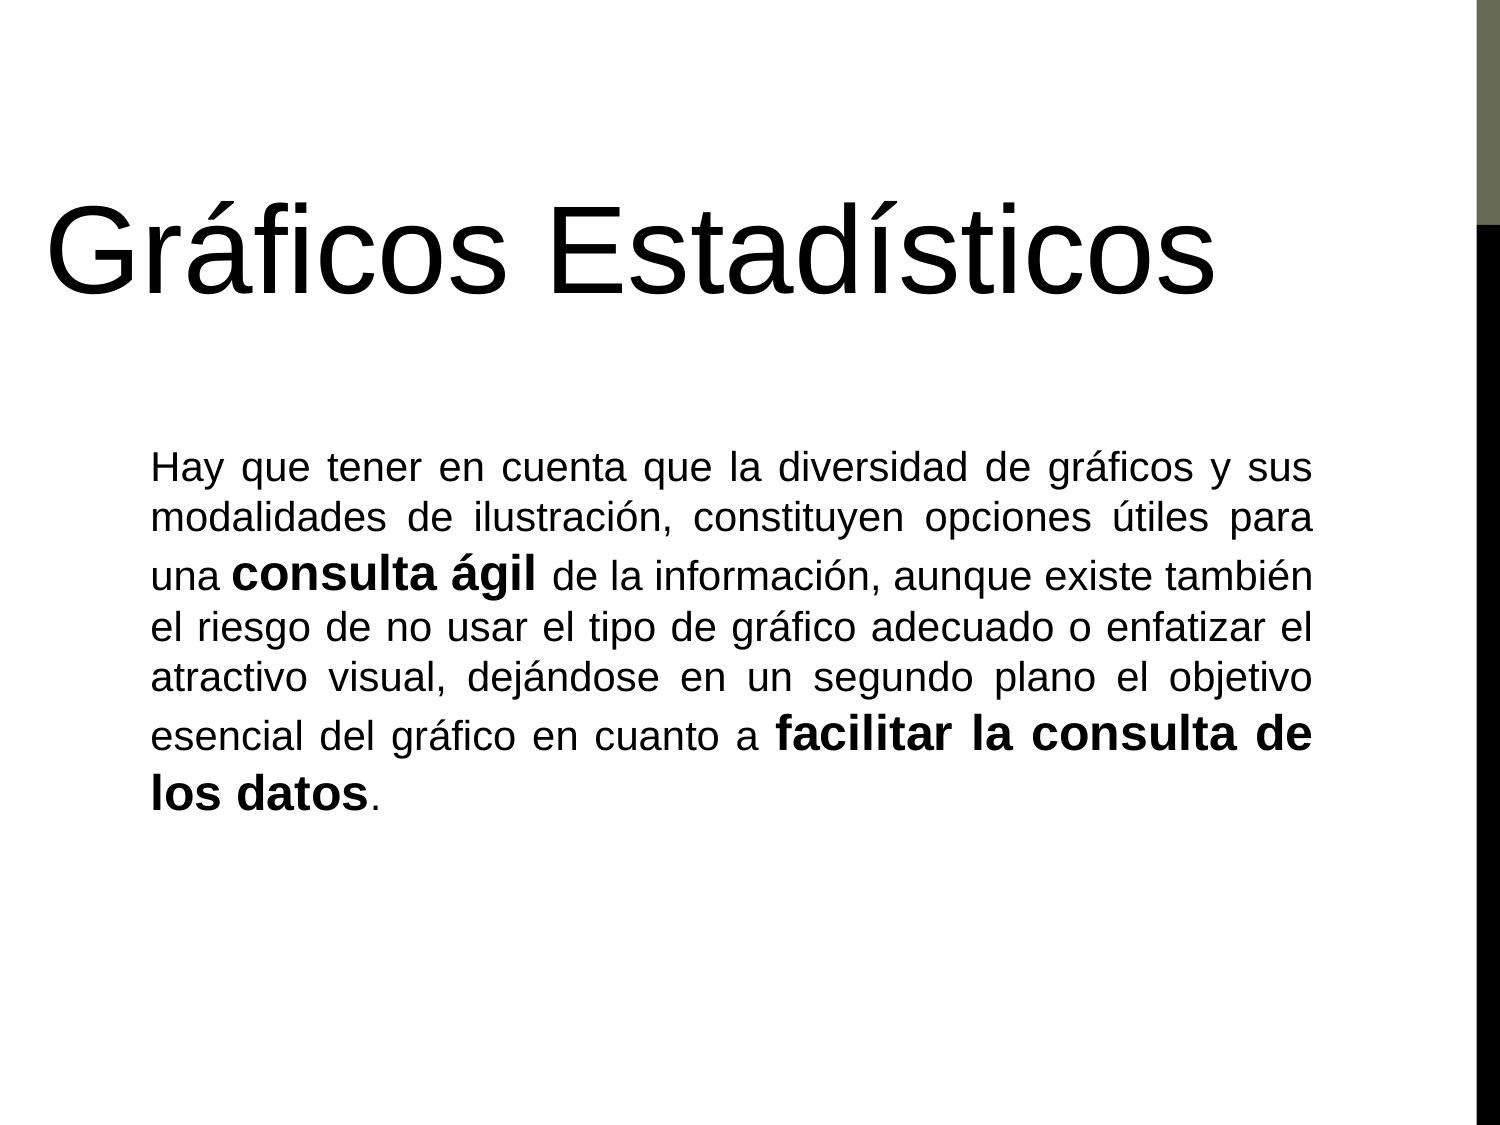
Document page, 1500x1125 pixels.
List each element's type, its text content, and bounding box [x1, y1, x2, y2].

text_box Gráficos Estadísticos [29, 160, 1269, 326]
text_box Hay que tener en cuenta que la diversidad de gráficos y sus modalidades de ilustración, constituyen opciones útiles para una consulta ágil de la información, aunque existe también el riesgo de no usar el tipo de gráfico adecuado o enfatizar el atractivo visual, dejándose en un segundo plano el objetivo esencial del gráfico en cuanto a facilitar la consulta de los datos. [135, 432, 1329, 828]
